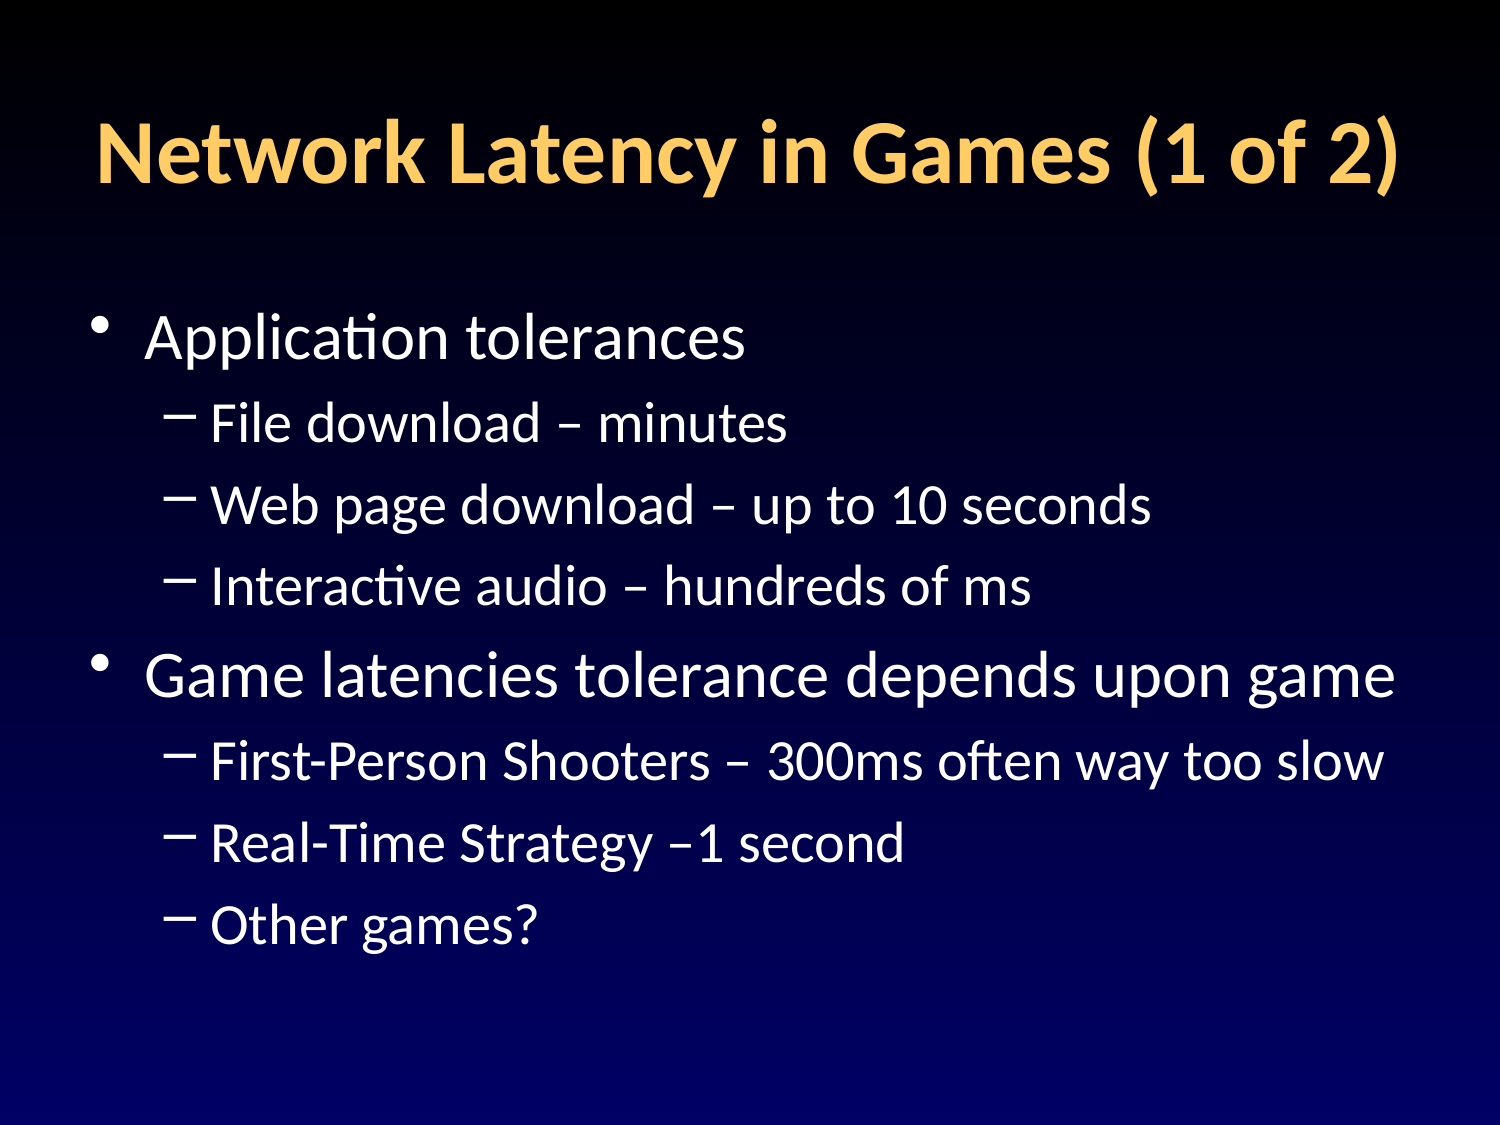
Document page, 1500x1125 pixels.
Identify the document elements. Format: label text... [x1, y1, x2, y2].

list Application tolerances File download – minutes Web page download – up to 10 seconds Interactive audio – hundreds of ms Game latencies tolerance depends upon game First-Person Shooters – 300ms often way too slow Real-Time Strategy –1 second Other games? [75, 285, 1425, 944]
title Network Latency in Games (1 of 2) [75, 84, 1425, 258]
